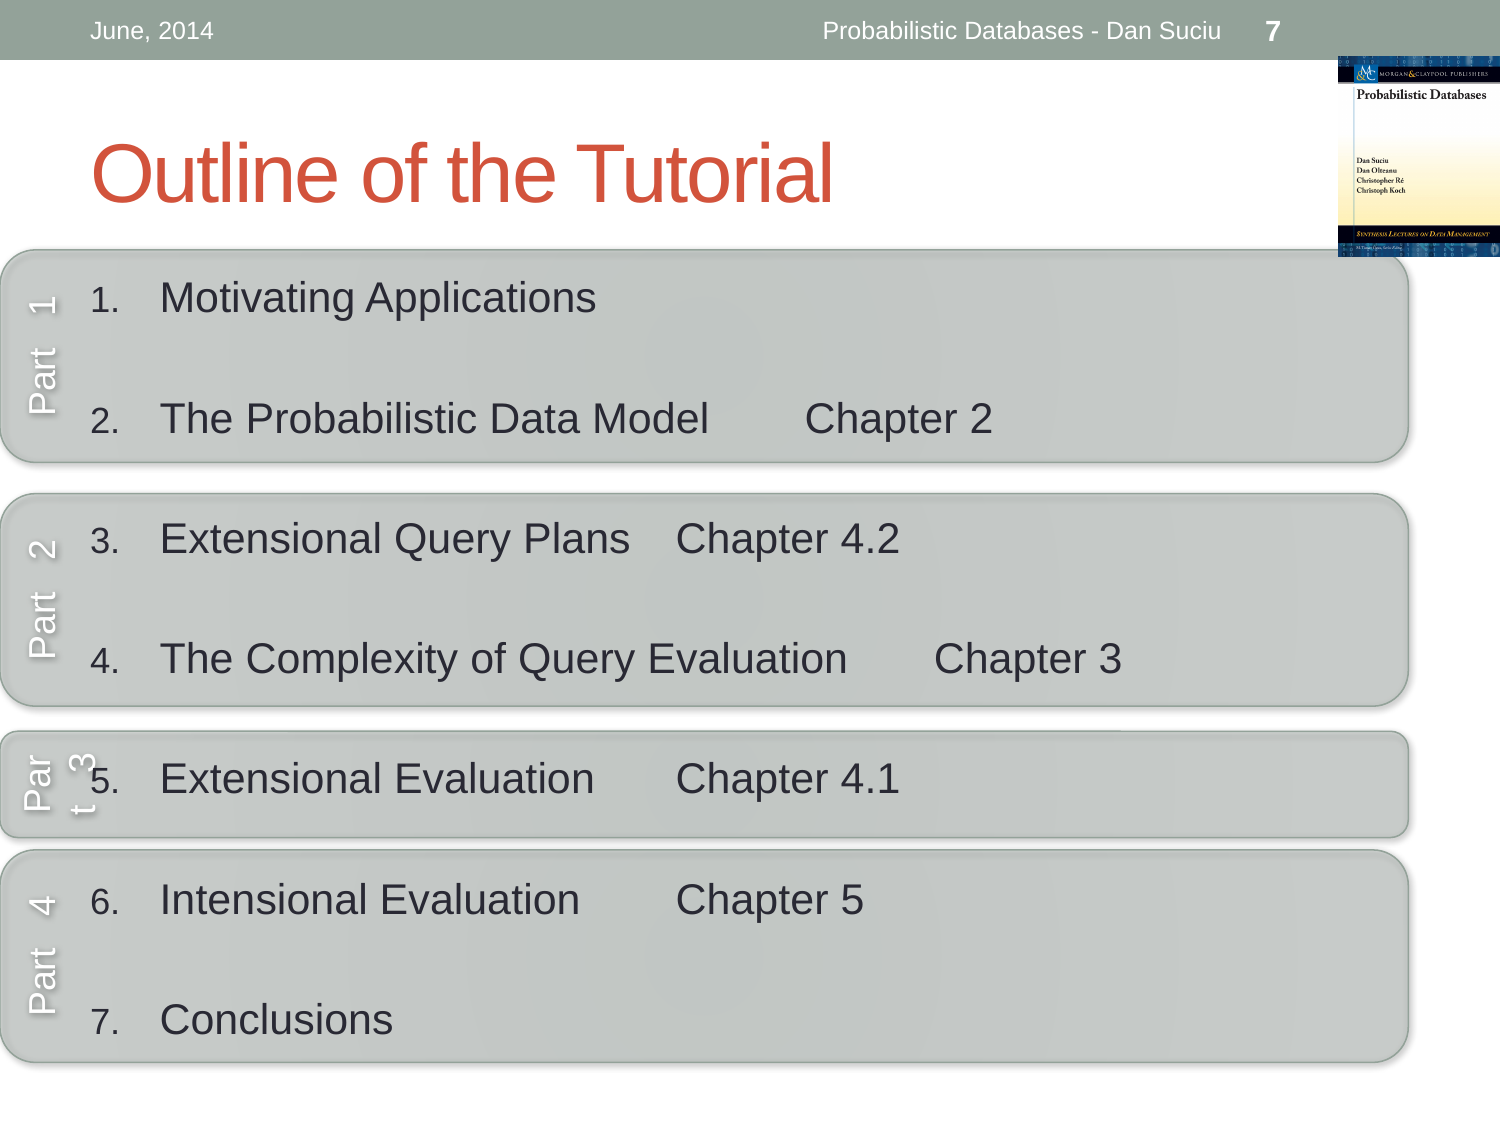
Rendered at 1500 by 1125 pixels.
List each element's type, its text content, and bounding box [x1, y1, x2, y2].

text_box Part 3 [0, 730, 75, 839]
text_box Part 2 [0, 492, 75, 707]
text_box Part 4 [0, 849, 1376, 1064]
footer Probabilistic Databases - Dan Suciu [562, 3, 1238, 57]
text_box Part 1 [0, 249, 1336, 464]
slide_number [75, 3, 550, 57]
list Motivating Applications The Probabilistic Data Model Chapter 2 Extensional Query Plans Chapter 4.2 The Complexity of Query Evaluation Chapter 3 Extensional Evaluation Chapter 4.1 Intensional Evaluation Chapter 5 Conclusions [75, 262, 1425, 1063]
title Outline of the Tutorial [75, 87, 1335, 250]
slide_number 7 [1250, 3, 1425, 57]
picture [1338, 56, 1500, 257]
